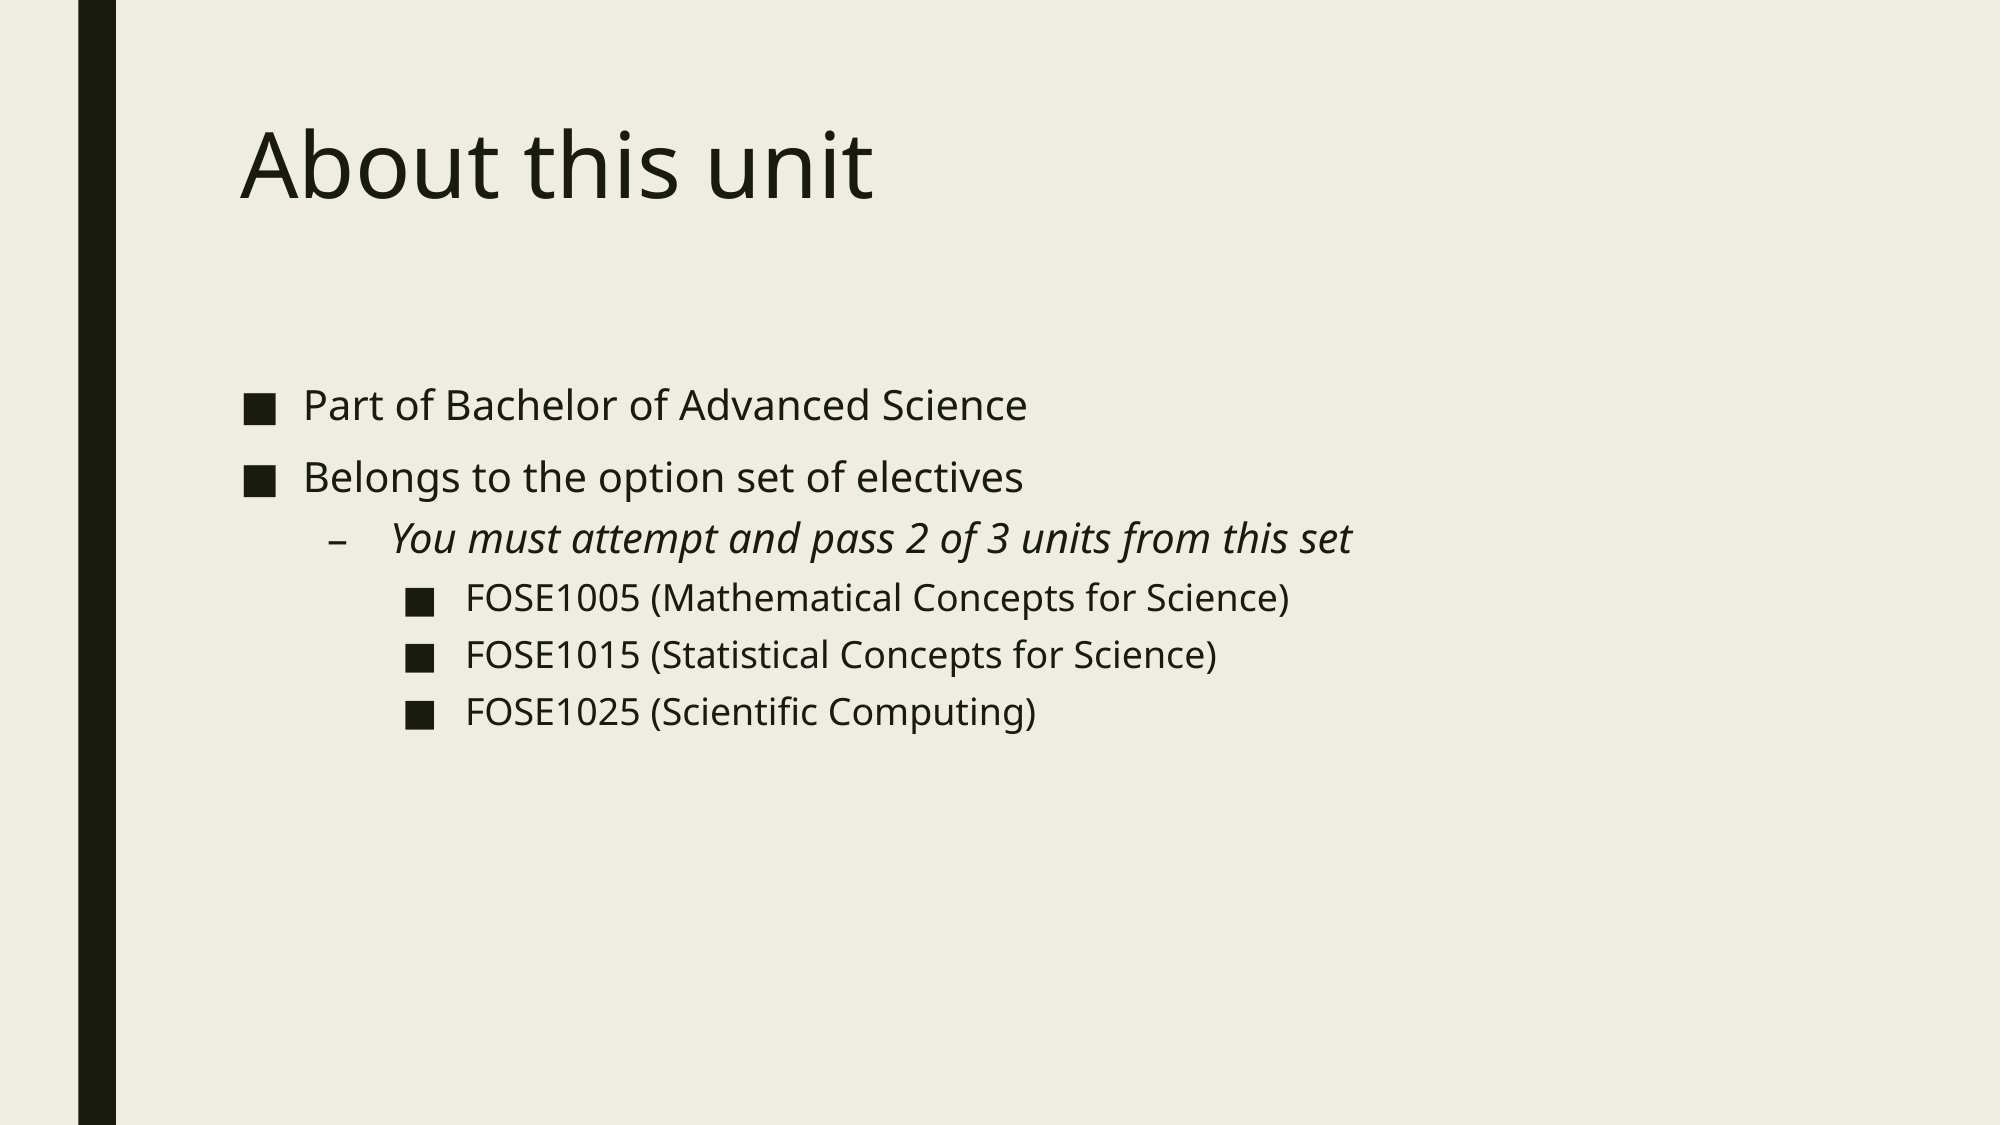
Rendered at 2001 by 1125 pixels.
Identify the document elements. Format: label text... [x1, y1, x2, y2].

list Part of Bachelor of Advanced Science Belongs to the option set of electives You must attempt and pass 2 of 3 units from this set FOSE1005 (Mathematical Concepts for Science) FOSE1015 (Statistical Concepts for Science) FOSE1025 (Scientific Computing) [225, 375, 1800, 963]
title About this unit [225, 112, 1800, 357]
